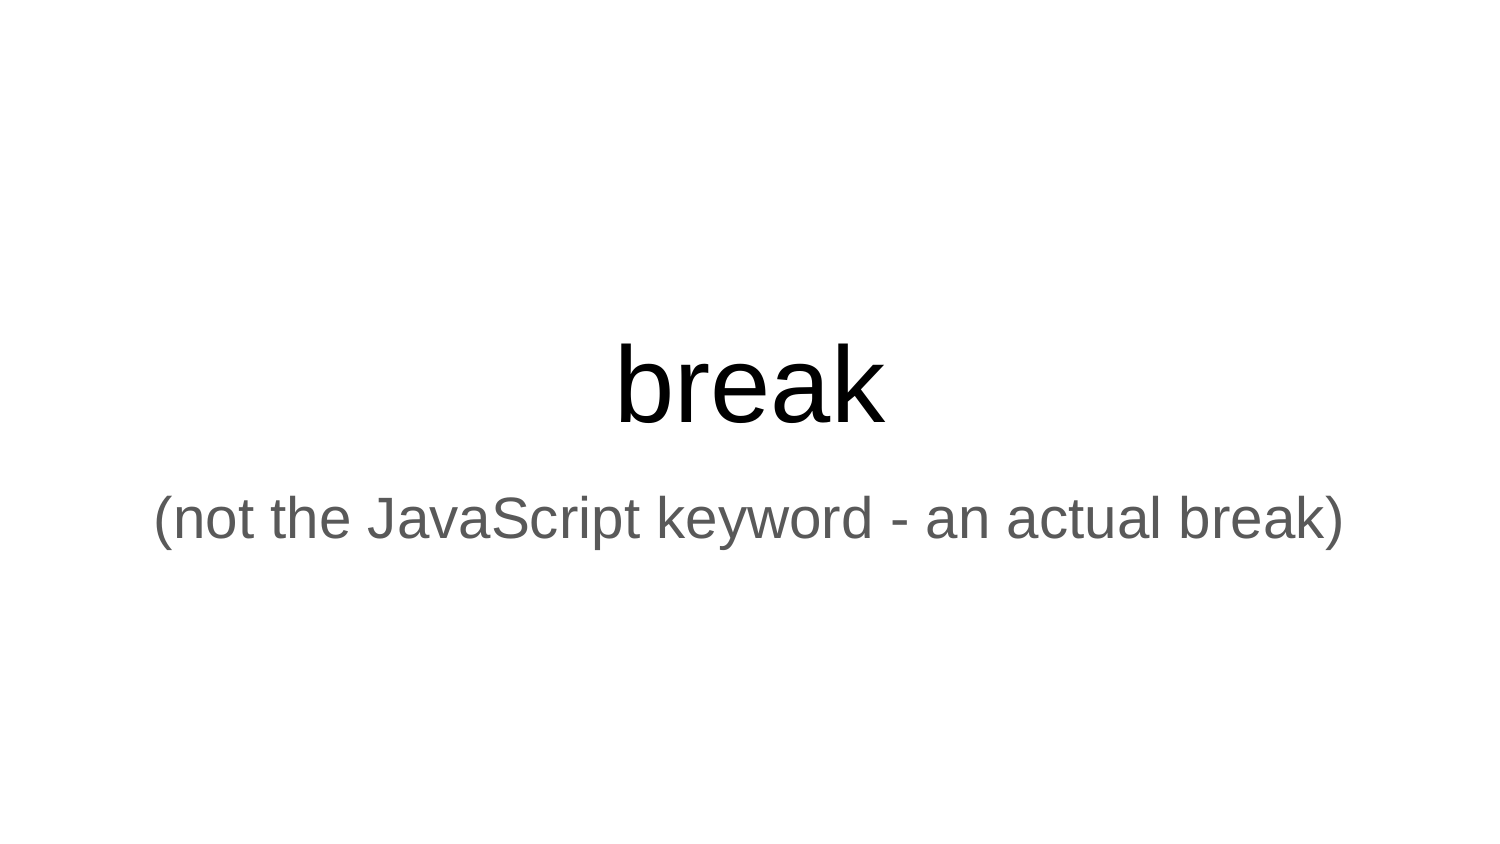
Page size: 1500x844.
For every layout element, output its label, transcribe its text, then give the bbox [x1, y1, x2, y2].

subtitle (not the JavaScript keyword - an actual break) [51, 464, 1449, 595]
title break [51, 122, 1449, 459]
